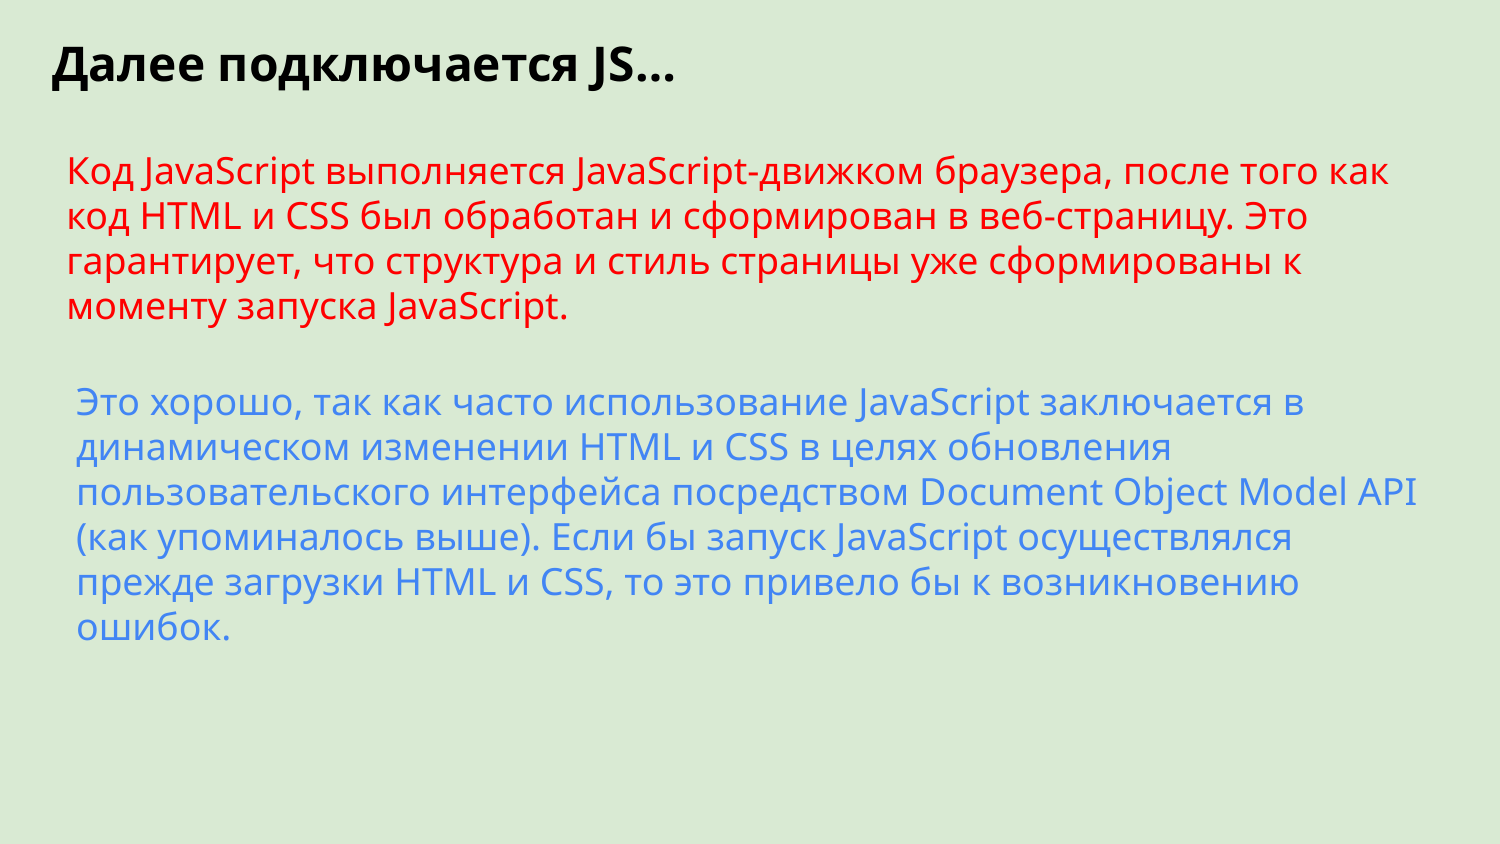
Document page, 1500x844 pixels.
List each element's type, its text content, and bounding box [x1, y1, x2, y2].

text_box Код JavaScript выполняется JavaScript-движком браузера, после того как код HTML и CSS был обработан и сформирован в веб-страницу. Это гарантирует, что структура и стиль страницы уже сформированы к моменту запуска JavaScript. [51, 131, 1442, 364]
text_box Далее подключается JS… [37, 18, 1467, 111]
text_box Это хорошо, так как часто использование JavaScript заключается в динамическом изменении HTML и CSS в целях обновления пользовательского интерфейса посредством Document Object Model API (как упоминалось выше). Если бы запуск JavaScript осуществлялся прежде загрузки HTML и CSS, то это привело бы к возникновению ошибок. [61, 363, 1439, 768]
